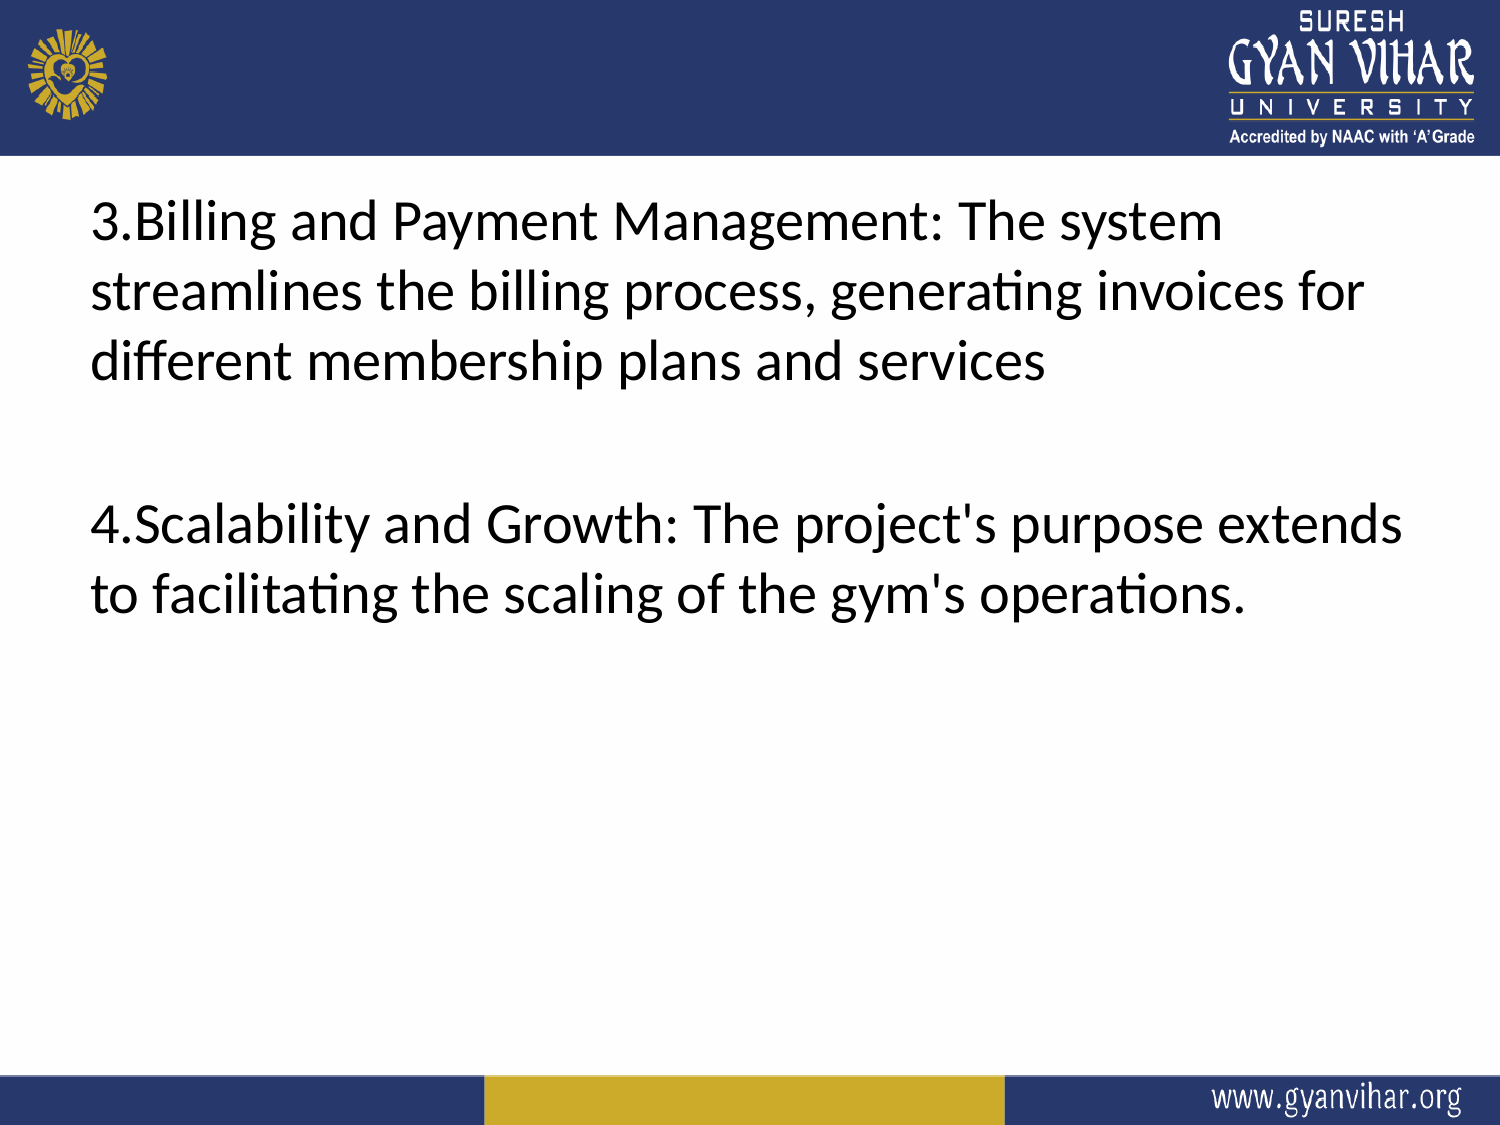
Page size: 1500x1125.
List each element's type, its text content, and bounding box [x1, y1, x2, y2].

list 3.Billing and Payment Management: The system streamlines the billing process, generating invoices for different membership plans and services 4.Scalability and Growth: The project's purpose extends to facilitating the scaling of the gym's operations. [75, 174, 1425, 1005]
picture [0, 0, 1500, 1125]
